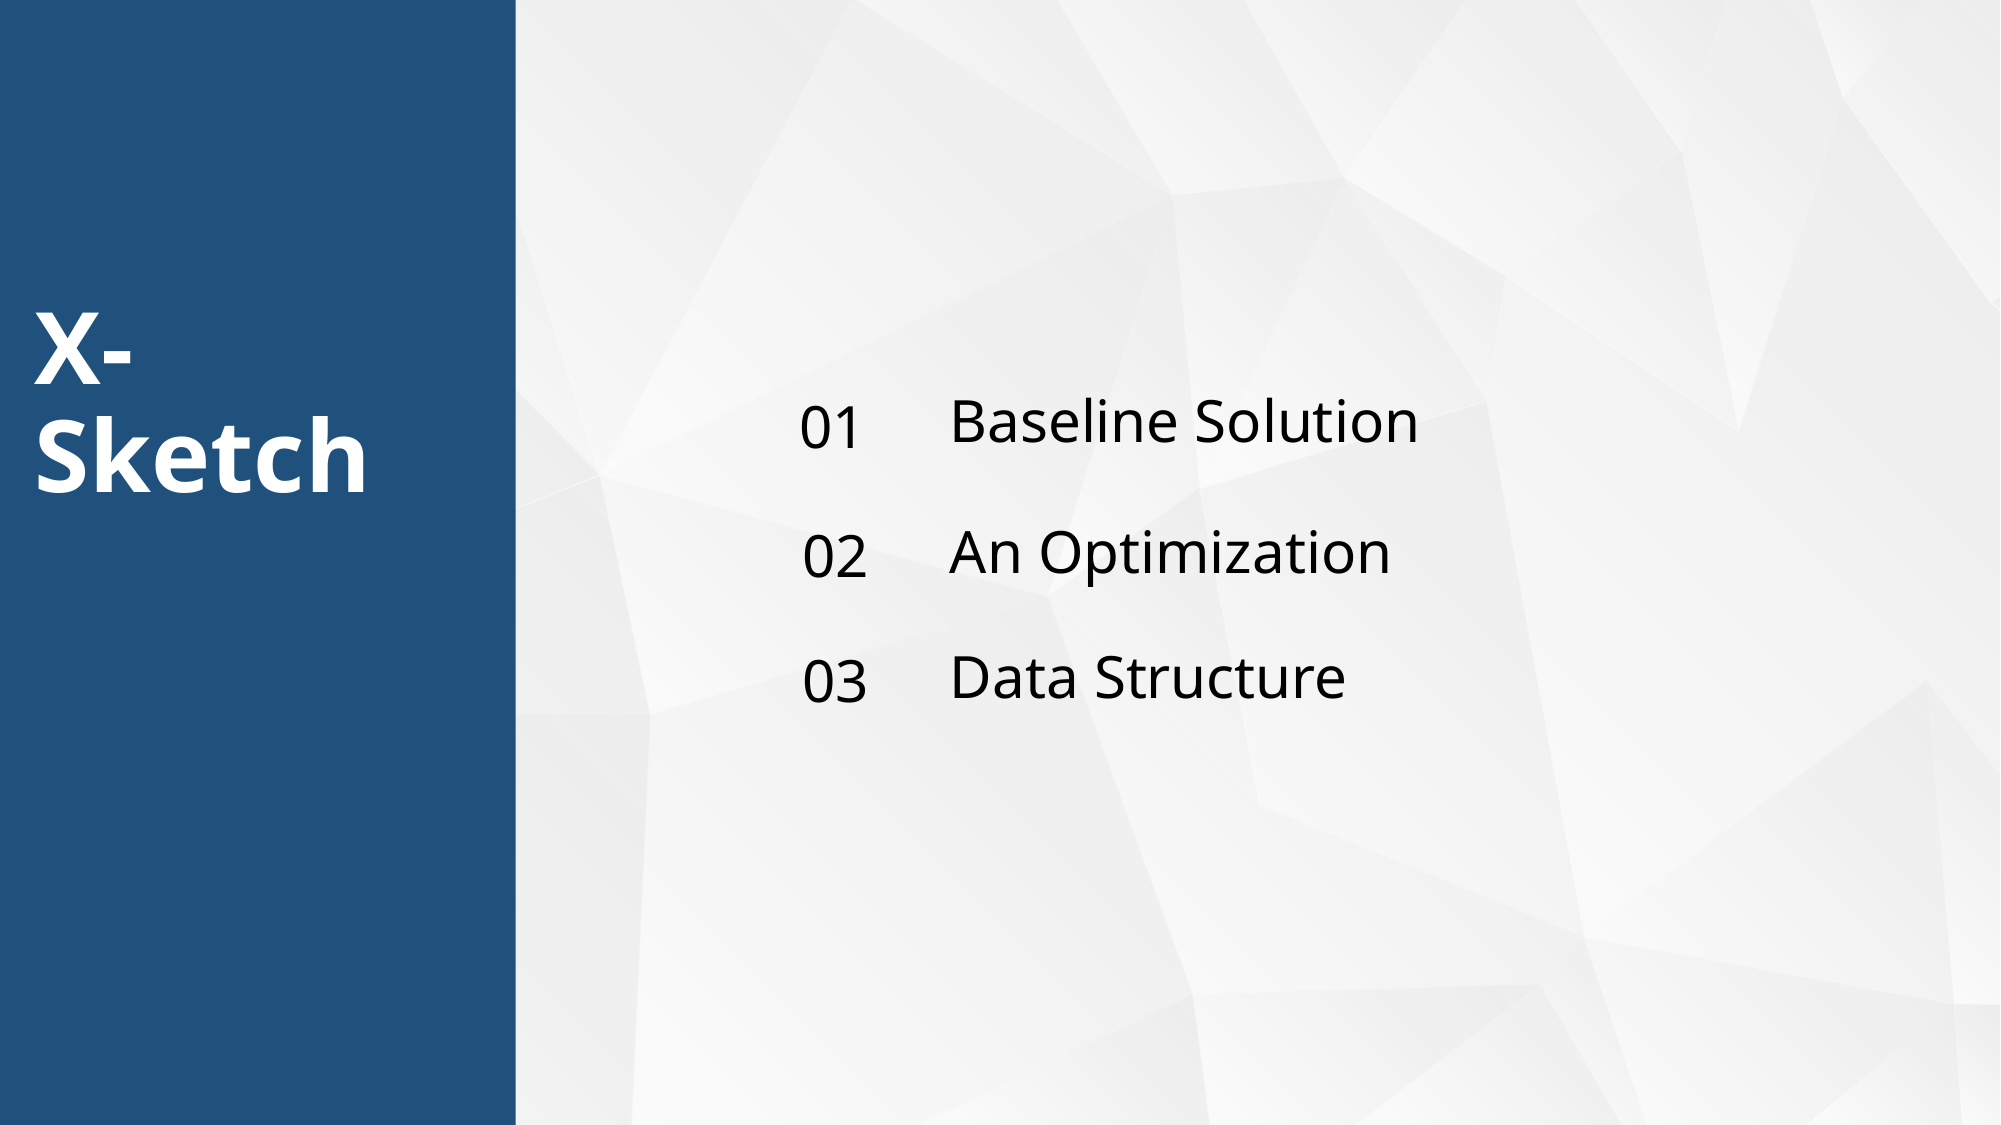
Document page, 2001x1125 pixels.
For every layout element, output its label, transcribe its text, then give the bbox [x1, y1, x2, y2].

list 03 [604, 645, 971, 728]
list An Optimization [935, 516, 1662, 599]
list Baseline Solution [935, 385, 1514, 468]
list Data Structure [935, 640, 1632, 724]
list X-Sketch [19, 291, 475, 457]
list 02 [604, 519, 971, 603]
list 01 [604, 390, 971, 473]
picture [516, 0, 2001, 1125]
